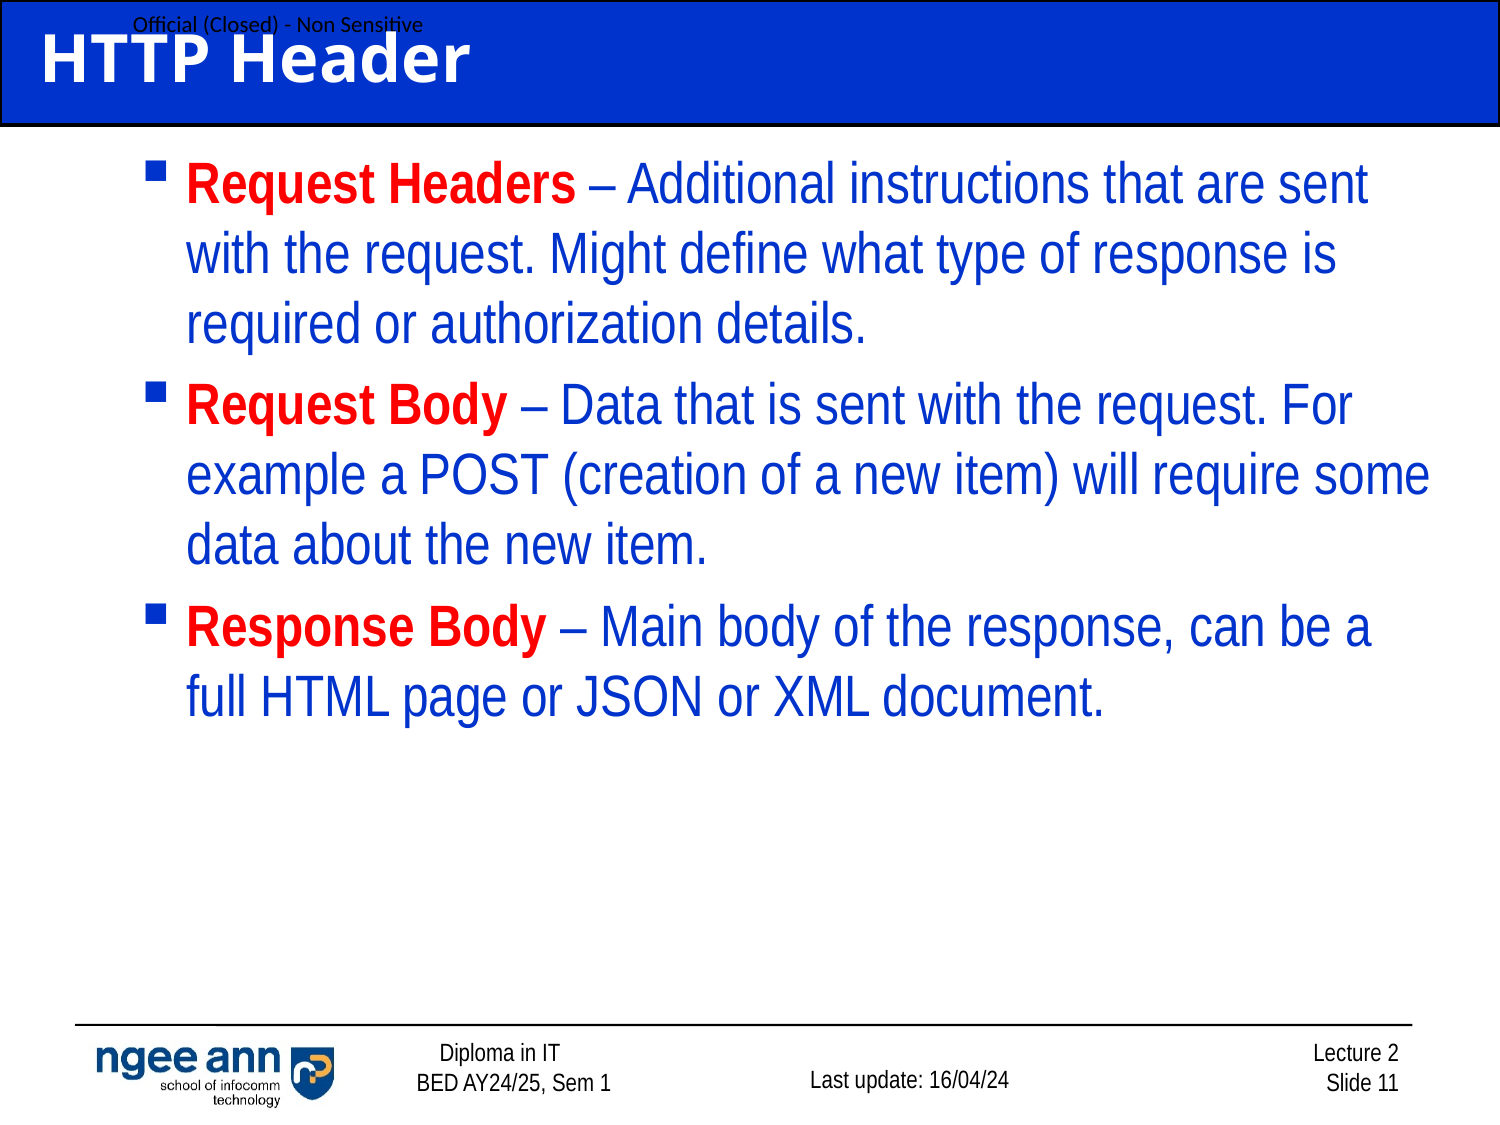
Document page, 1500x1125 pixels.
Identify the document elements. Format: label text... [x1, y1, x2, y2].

text_box Request Headers – Additional instructions that are sent with the request. Might define what type of response is required or authorization details. Request Body – Data that is sent with the request. For example a POST (creation of a new item) will require some data about the new item. Response Body – Main body of the response, can be a full HTML page or JSON or XML document. [50, 137, 1450, 1012]
title HTTP Header [23, 0, 1500, 115]
picture [77, 1030, 352, 1122]
